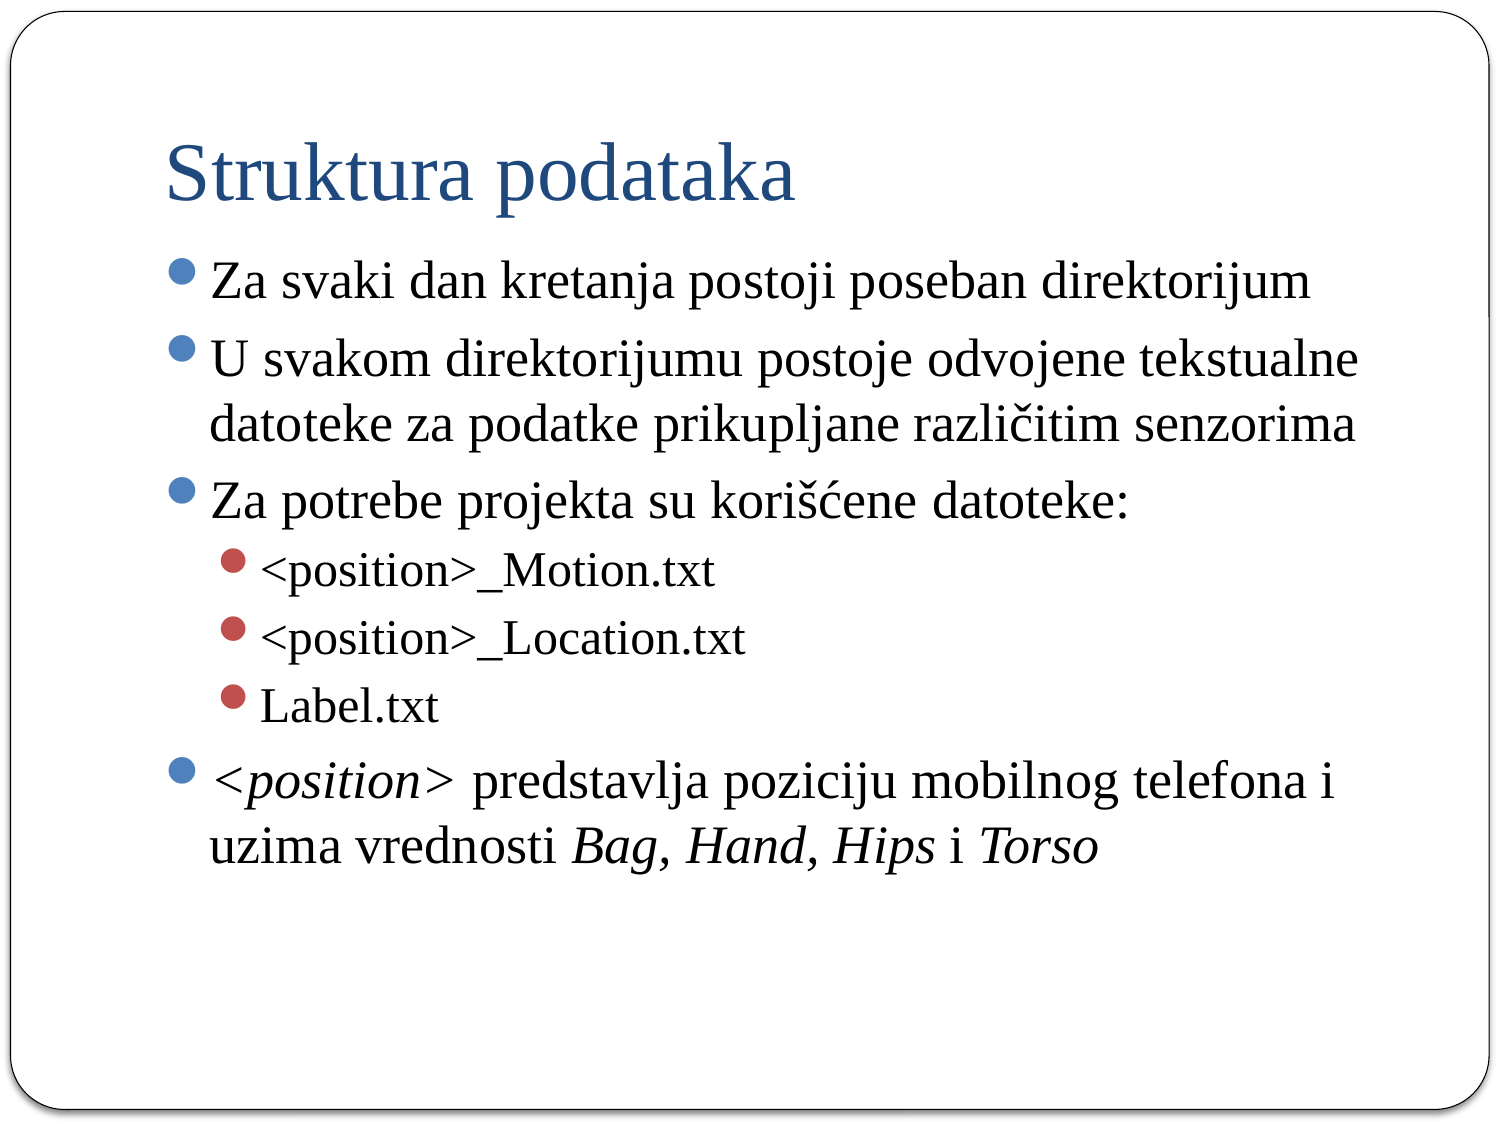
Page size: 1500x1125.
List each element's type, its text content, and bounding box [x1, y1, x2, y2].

title Struktura podataka [150, 45, 1425, 233]
list Za svaki dan kretanja postoji poseban direktorijum U svakom direktorijumu postoje odvojene tekstualne datoteke za podatke prikupljane različitim senzorima Za potrebe projekta su korišćene datoteke: <position>_Motion.txt <position>_Location.txt Label.txt <position> predstavlja poziciju mobilnog telefona i uzima vrednosti Bag, Hand, Hips i Torso [150, 237, 1425, 988]
